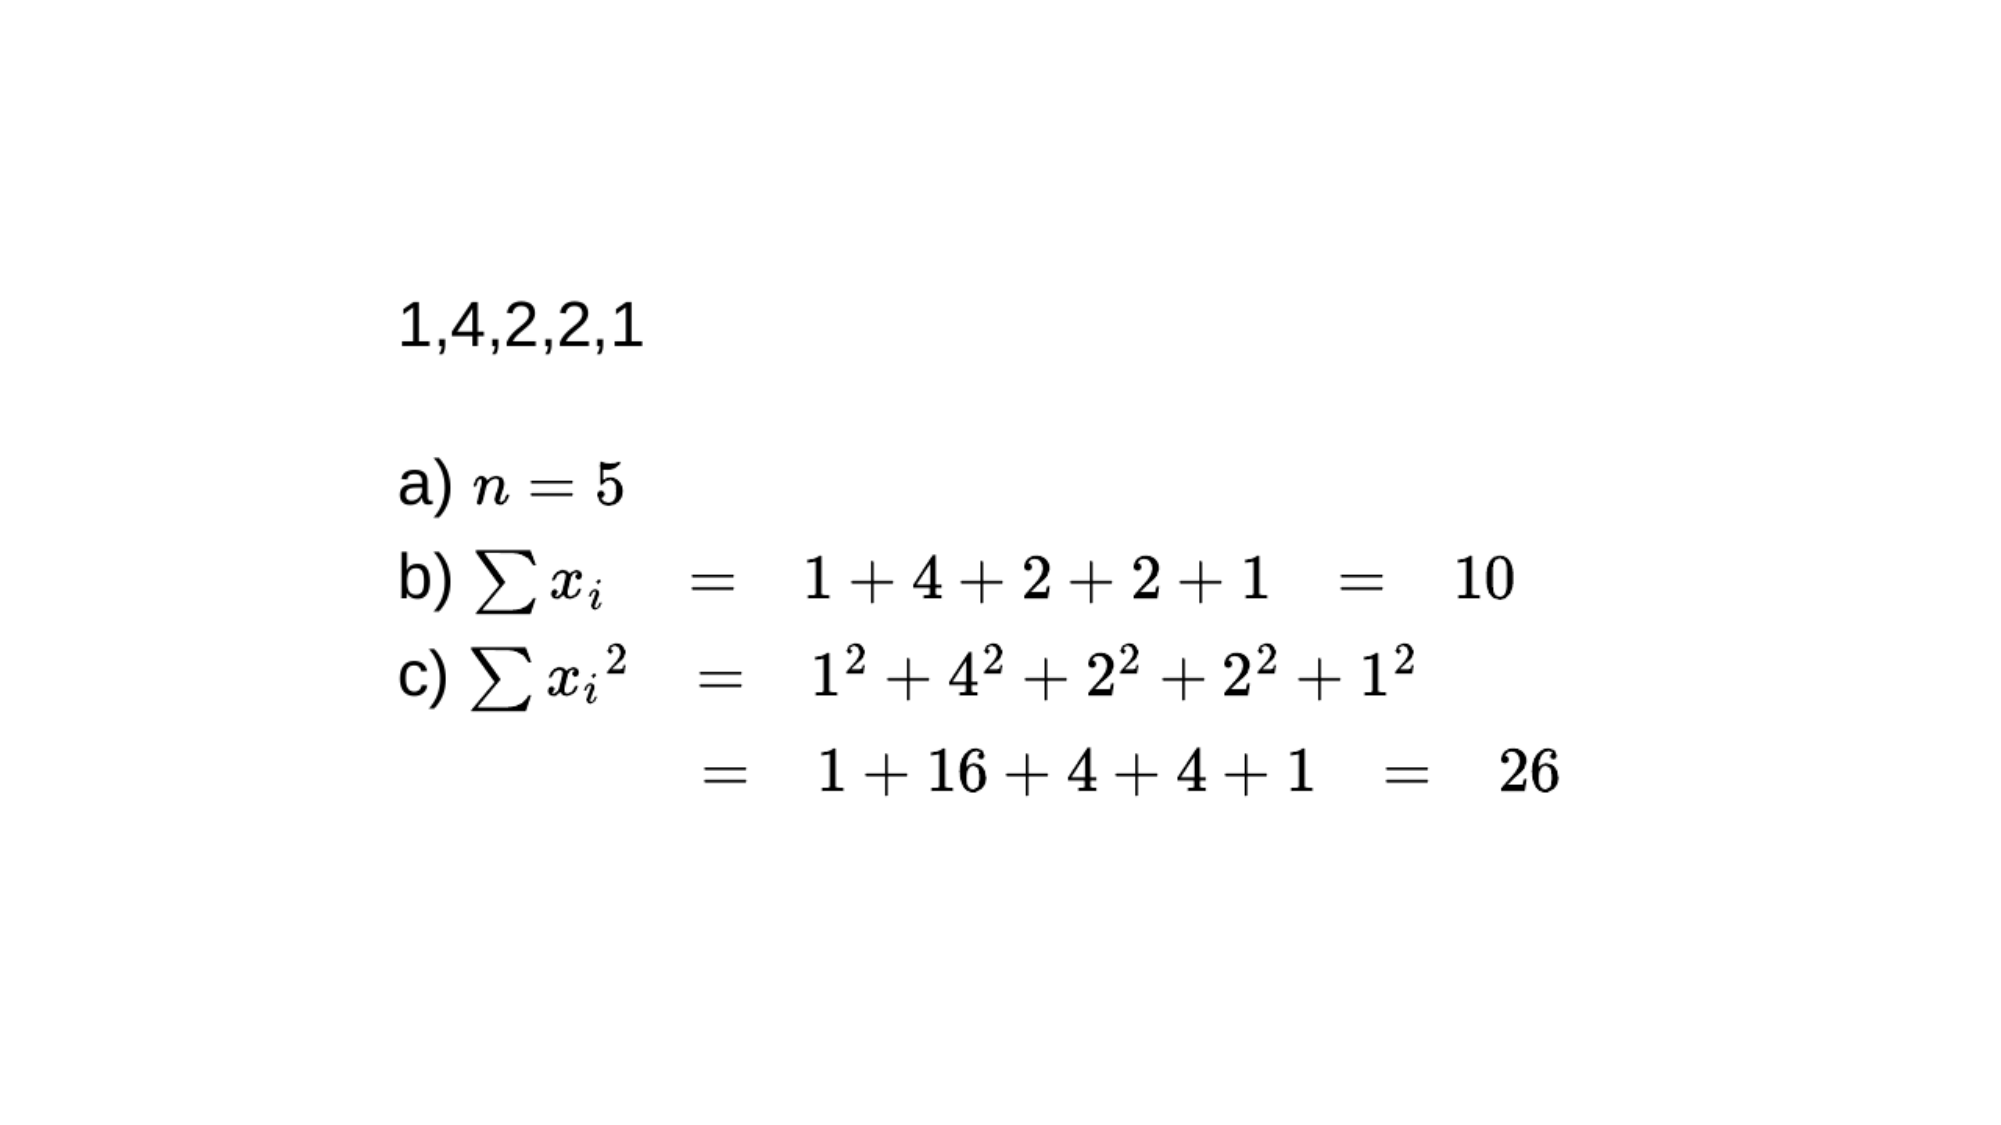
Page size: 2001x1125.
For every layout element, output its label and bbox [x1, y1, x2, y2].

picture [385, 268, 1614, 857]
